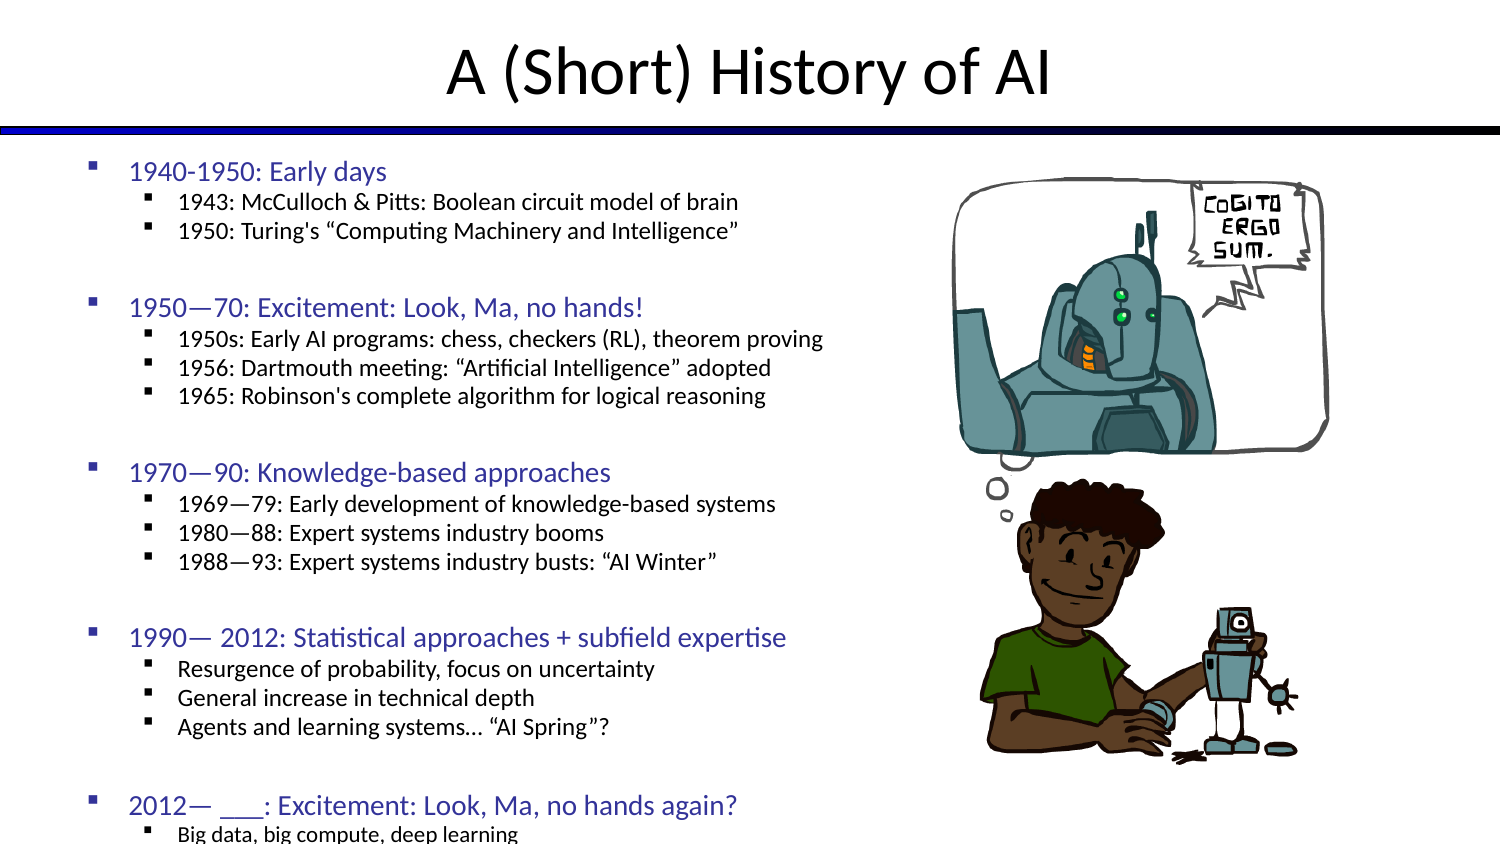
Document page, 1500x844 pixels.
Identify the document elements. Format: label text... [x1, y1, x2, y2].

picture [918, 171, 1351, 772]
title A (Short) History of AI [0, 0, 1500, 138]
list 1940-1950: Early days 1943: McCulloch & Pitts: Boolean circuit model of brain 1950: Turing's “Computing Machinery and Intelligence” 1950—70: Excitement: Look, Ma, no hands! 1950s: Early AI programs: chess, checkers (RL), theorem proving 1956: Dartmouth meeting: “Artificial Intelligence” adopted 1965: Robinson's complete algorithm for logical reasoning 1970—90: Knowledge-based approaches 1969—79: Early development of knowledge-based systems 1980—88: Expert systems industry booms 1988—93: Expert systems industry busts: “AI Winter” 1990— 2012: Statistical approaches + subfield expertise Resurgence of probability, focus on uncertainty General increase in technical depth Agents and learning systems… “AI Spring”? 2012— ___: Excitement: Look, Ma, no hands again? Big data, big compute, deep learning AI used in many industries [74, 152, 926, 823]
